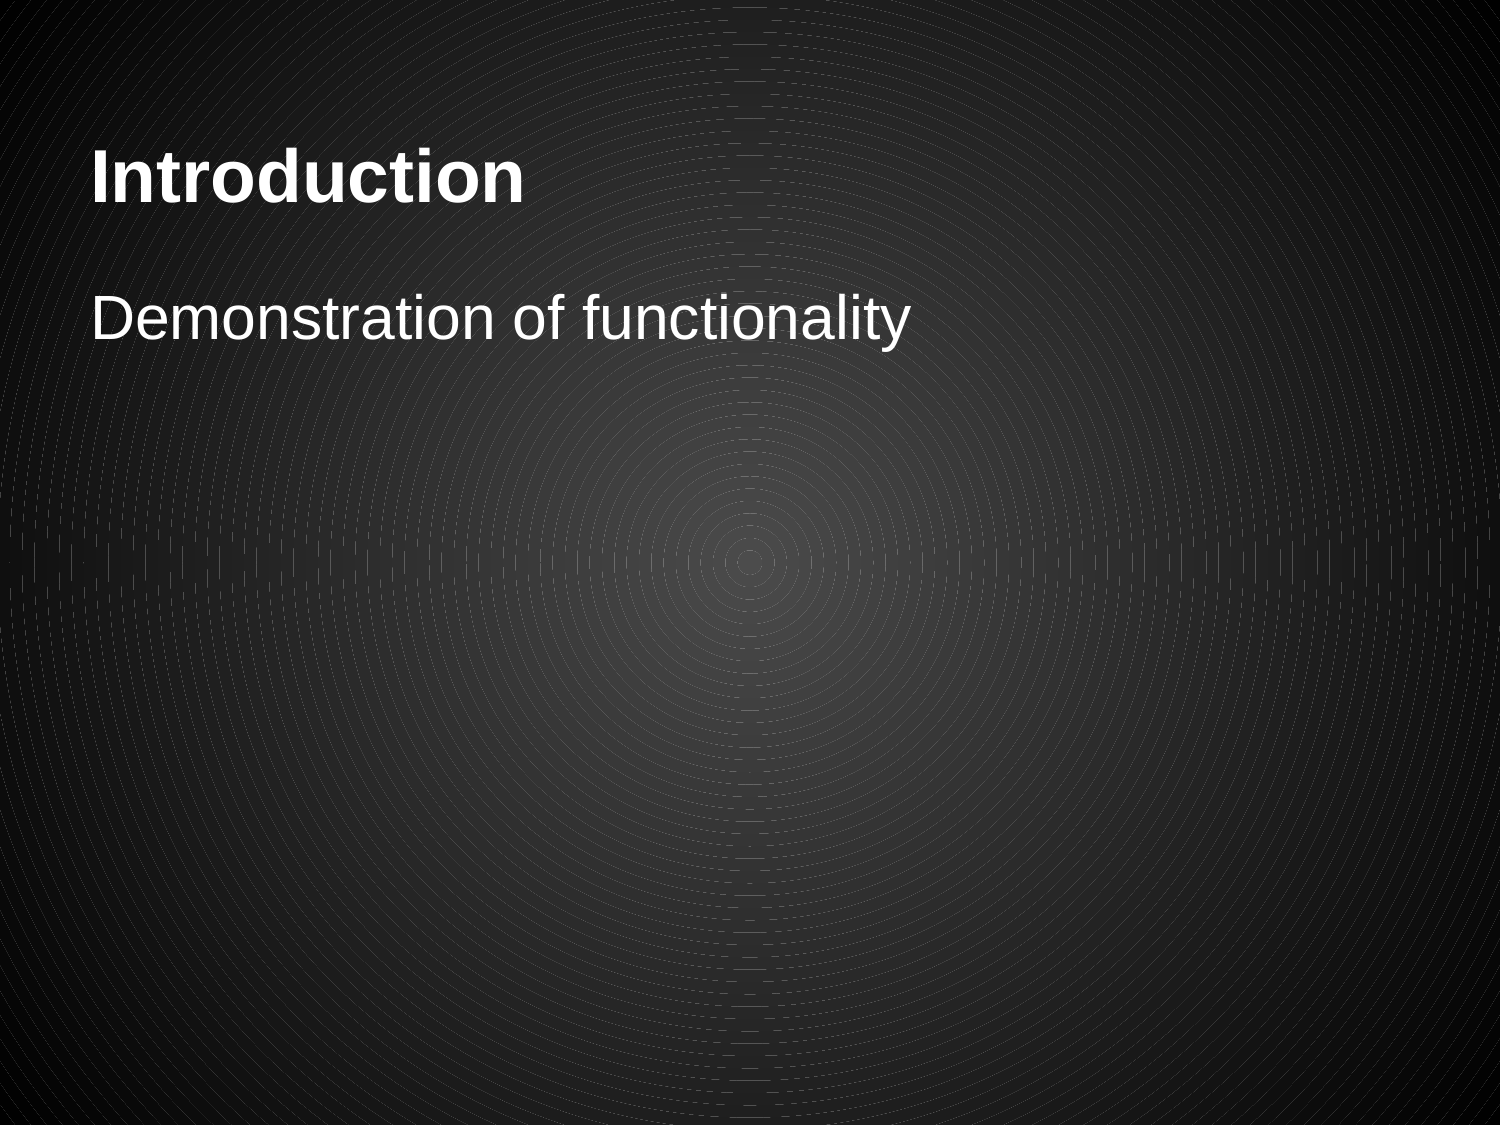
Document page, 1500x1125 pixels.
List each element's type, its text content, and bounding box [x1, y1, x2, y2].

list Demonstration of functionality [75, 262, 1425, 1078]
title Introduction [75, 45, 1425, 233]
